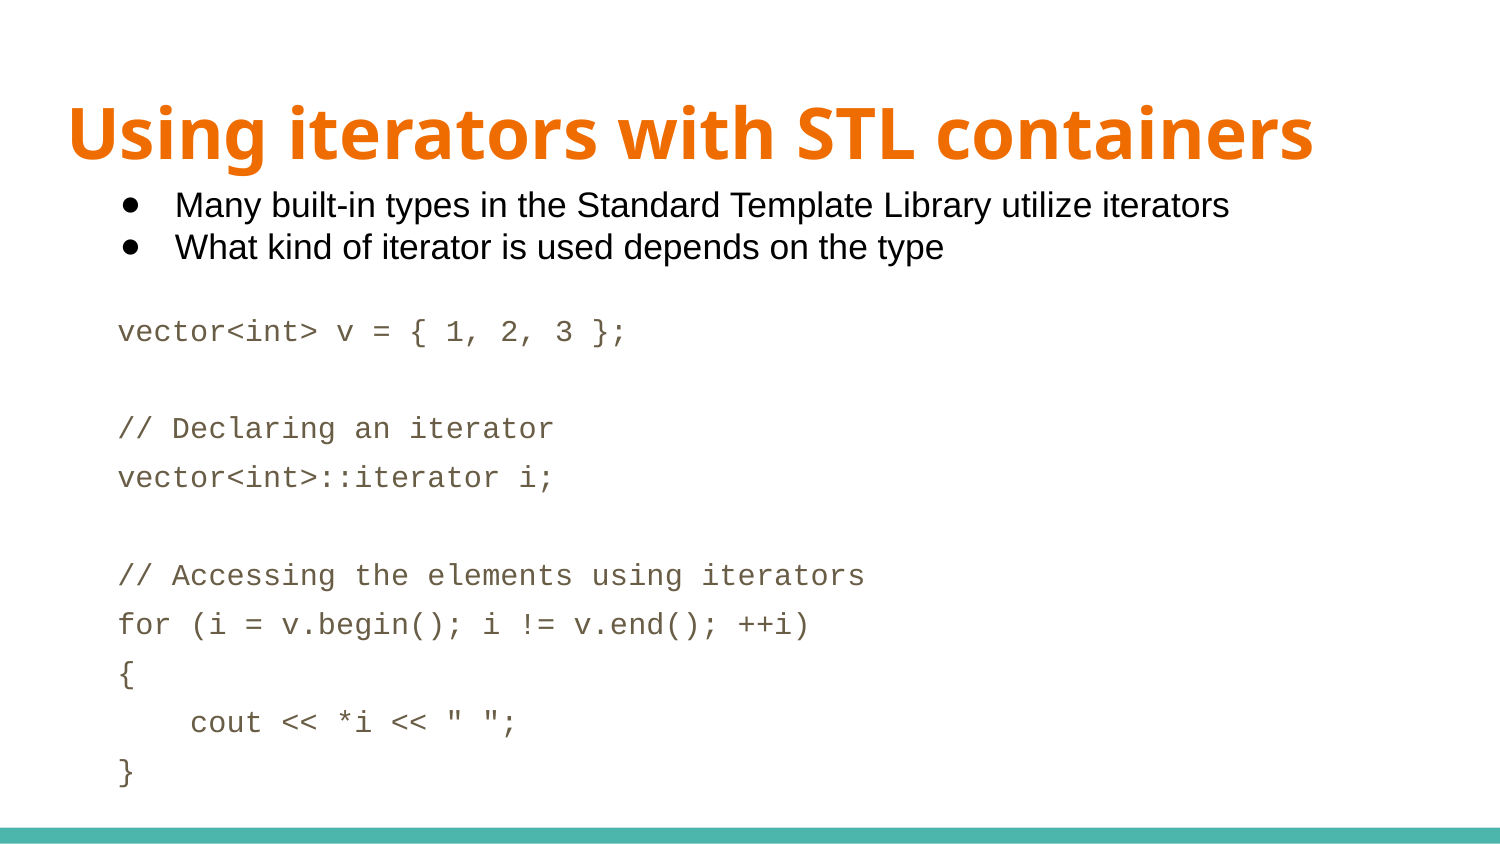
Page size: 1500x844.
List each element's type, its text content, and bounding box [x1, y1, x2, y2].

text_box Many built-in types in the Standard Template Library utilize iterators What kind of iterator is used depends on the type [84, 166, 1288, 282]
list vector<int> v = { 1, 2, 3 }; // Declaring an iterator vector<int>::iterator i; // Accessing the elements using iterators for (i = v.begin(); i != v.end(); ++i) { cout << *i << " "; } [102, 283, 1500, 844]
title Using iterators with STL containers [51, 72, 1449, 189]
